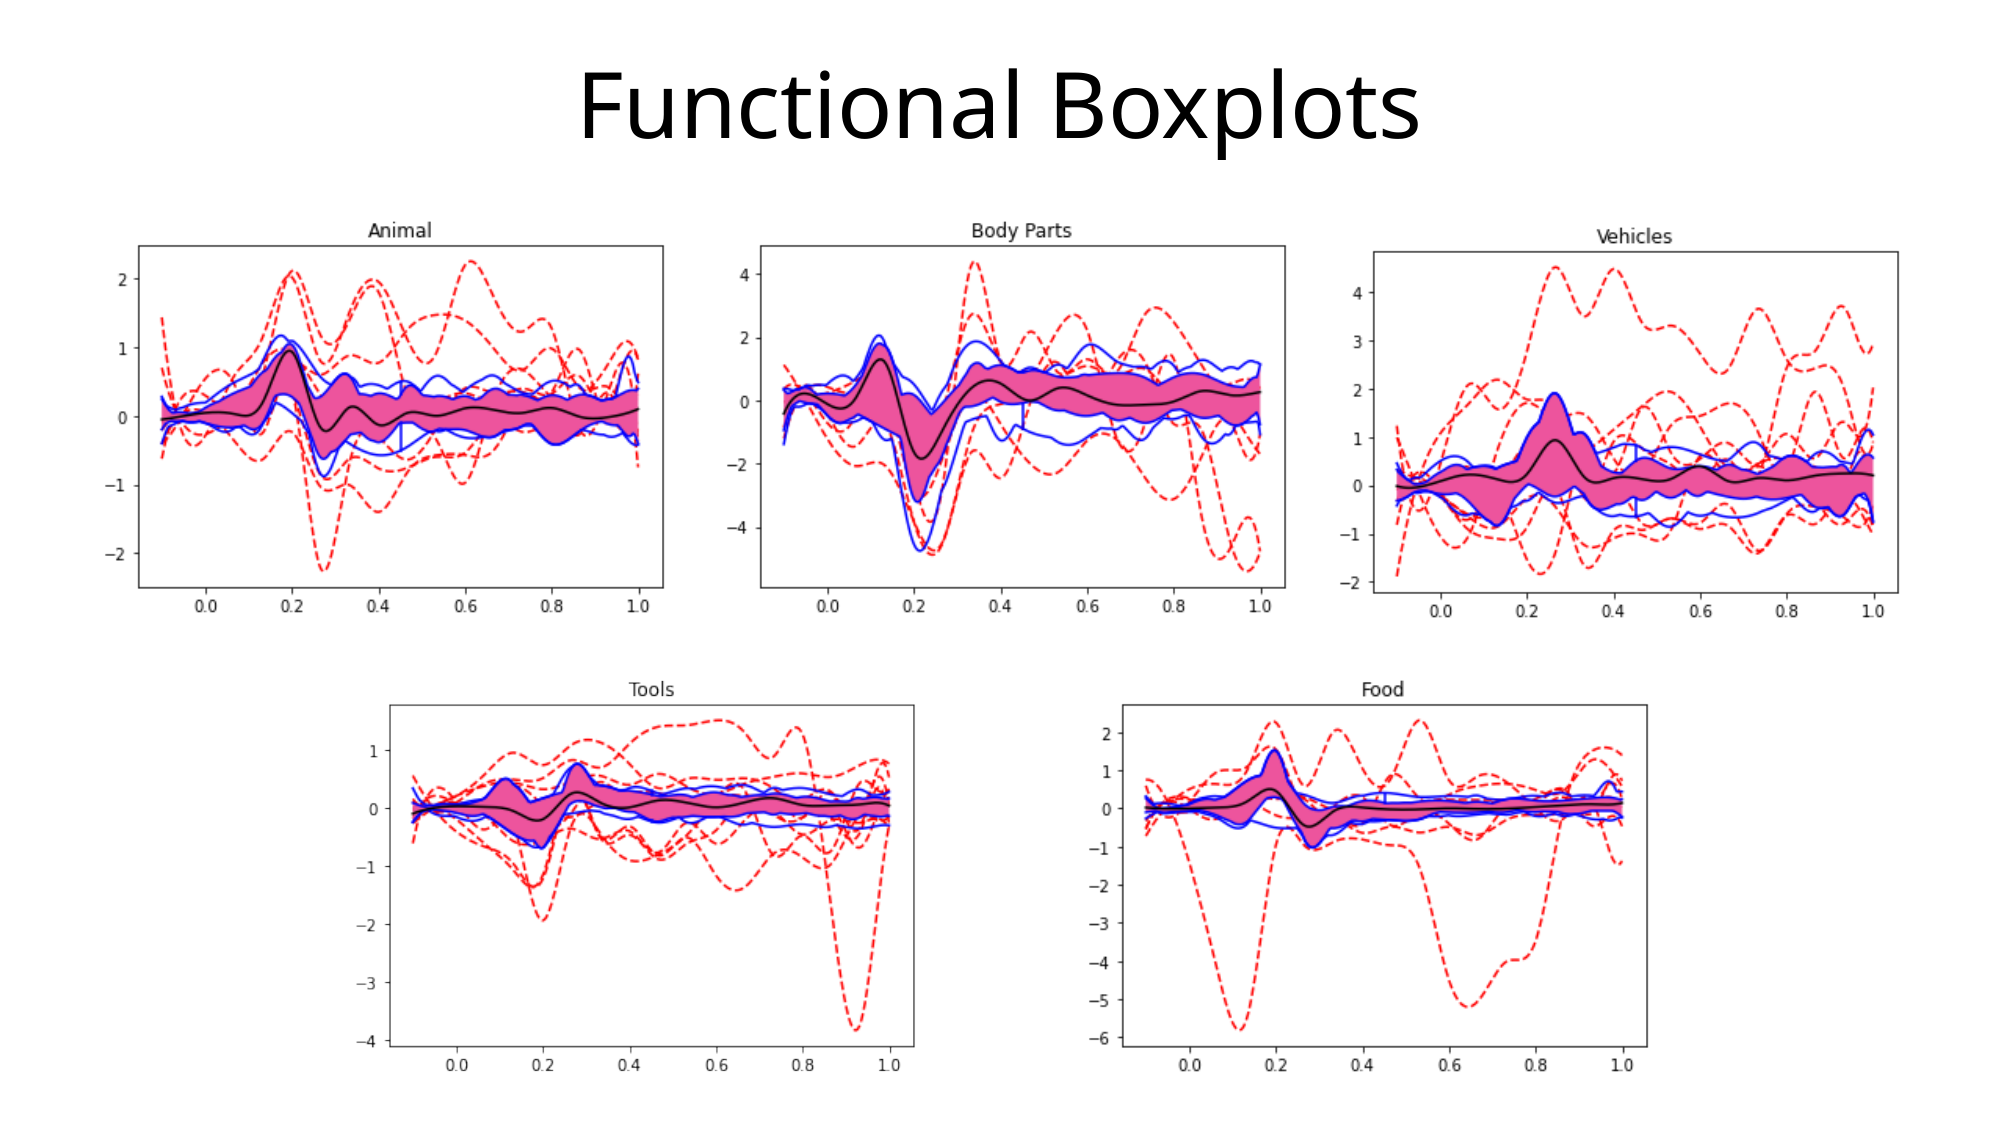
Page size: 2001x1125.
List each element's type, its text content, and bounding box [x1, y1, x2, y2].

picture [1077, 670, 1656, 1084]
picture [344, 670, 923, 1084]
picture [1328, 217, 1907, 630]
picture [715, 211, 1294, 625]
picture [93, 211, 672, 625]
title Functional Boxplots [137, 0, 1863, 218]
